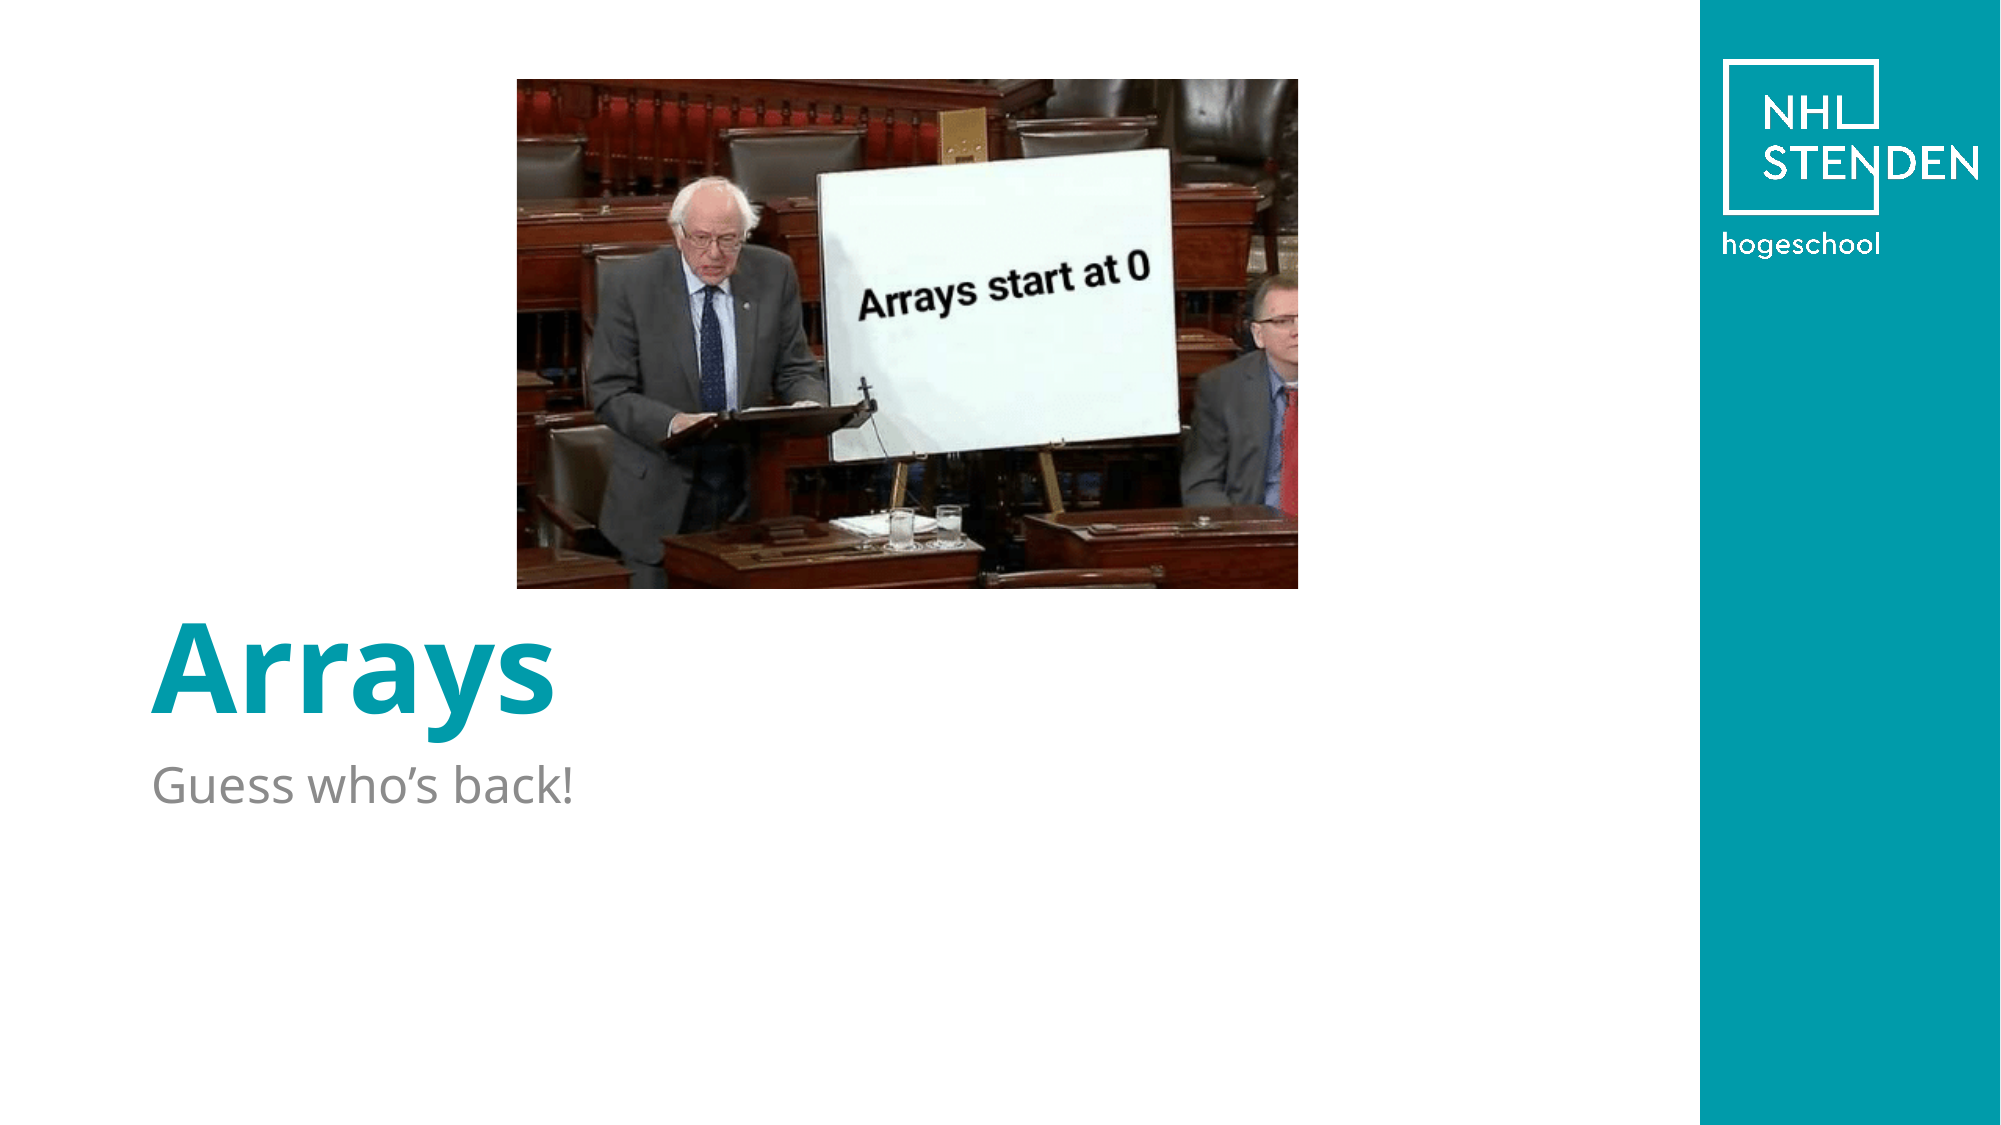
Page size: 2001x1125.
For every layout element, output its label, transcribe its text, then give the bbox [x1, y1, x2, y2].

picture [516, 79, 1299, 589]
list Guess who’s back! [136, 752, 1679, 999]
title Arrays [136, 280, 1679, 749]
picture [1723, 59, 1978, 259]
